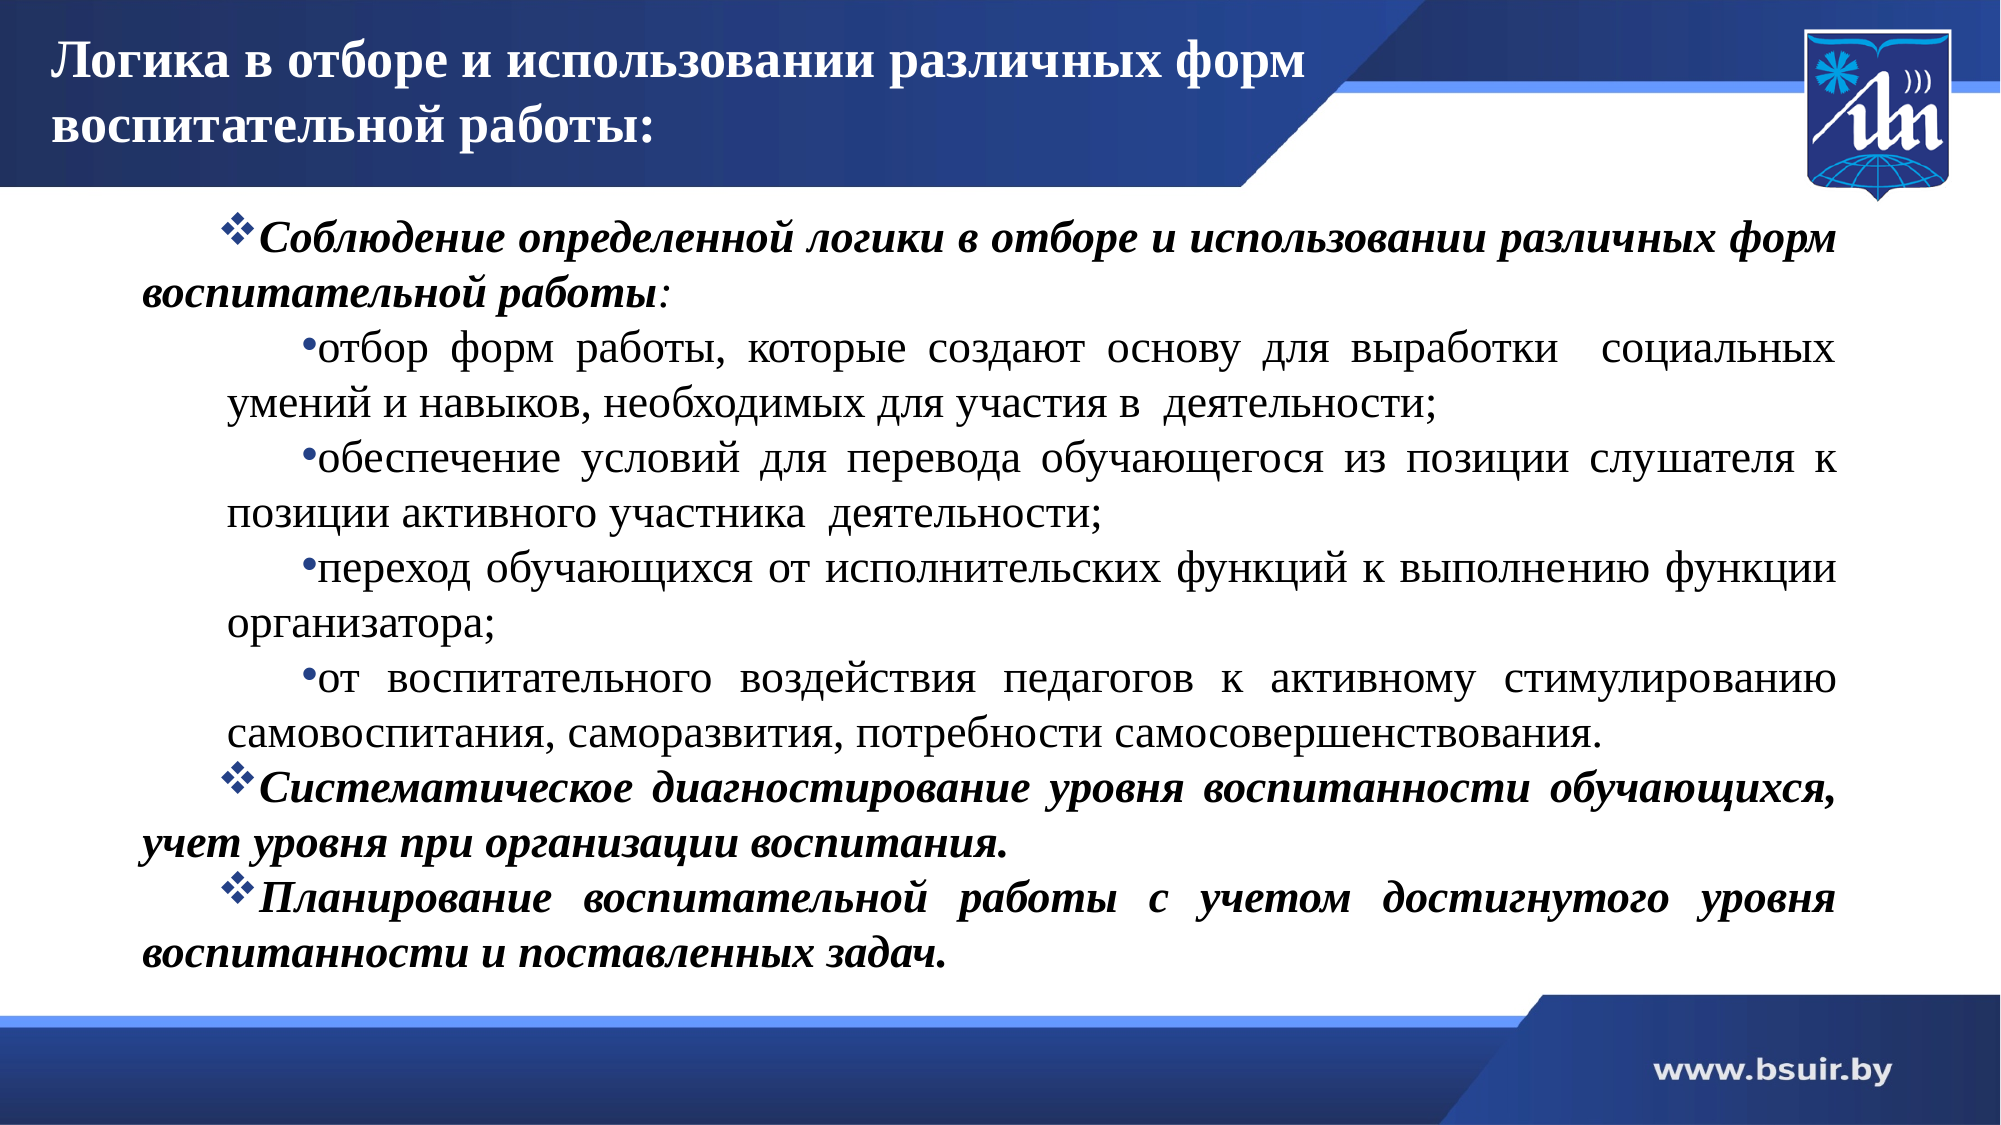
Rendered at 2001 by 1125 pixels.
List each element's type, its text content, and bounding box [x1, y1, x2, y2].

text_box Логика в отборе и использовании различ­ных форм воспитательной работы: [36, 25, 1537, 151]
text_box Соблюдение определенной логики в отборе и использовании различ­ных форм воспитательной работы: отбор форм работы, которые создают основу для выработки социальных умений и навыков, необходимых для участия в деятельности; обеспечение условий для перевода обучающегося из позиции слу­шателя к позиции активного участника деятельности; переход обучающихся от исполнительских функций к выполне­нию функции организатора; от воспитательного воздействия педагогов к активному стимулиро­ванию самовоспитания, саморазвития, потребности самосовершенствования. Систематическое диагностирование уровня воспитанности обучаю­щихся, учет уровня при организации воспитания. Планирование воспитательной работы с учетом достигнутого уровня воспитанности и поставленных задач. [80, 199, 1852, 984]
picture [0, 0, 2001, 1125]
text_box [357, 166, 1659, 199]
